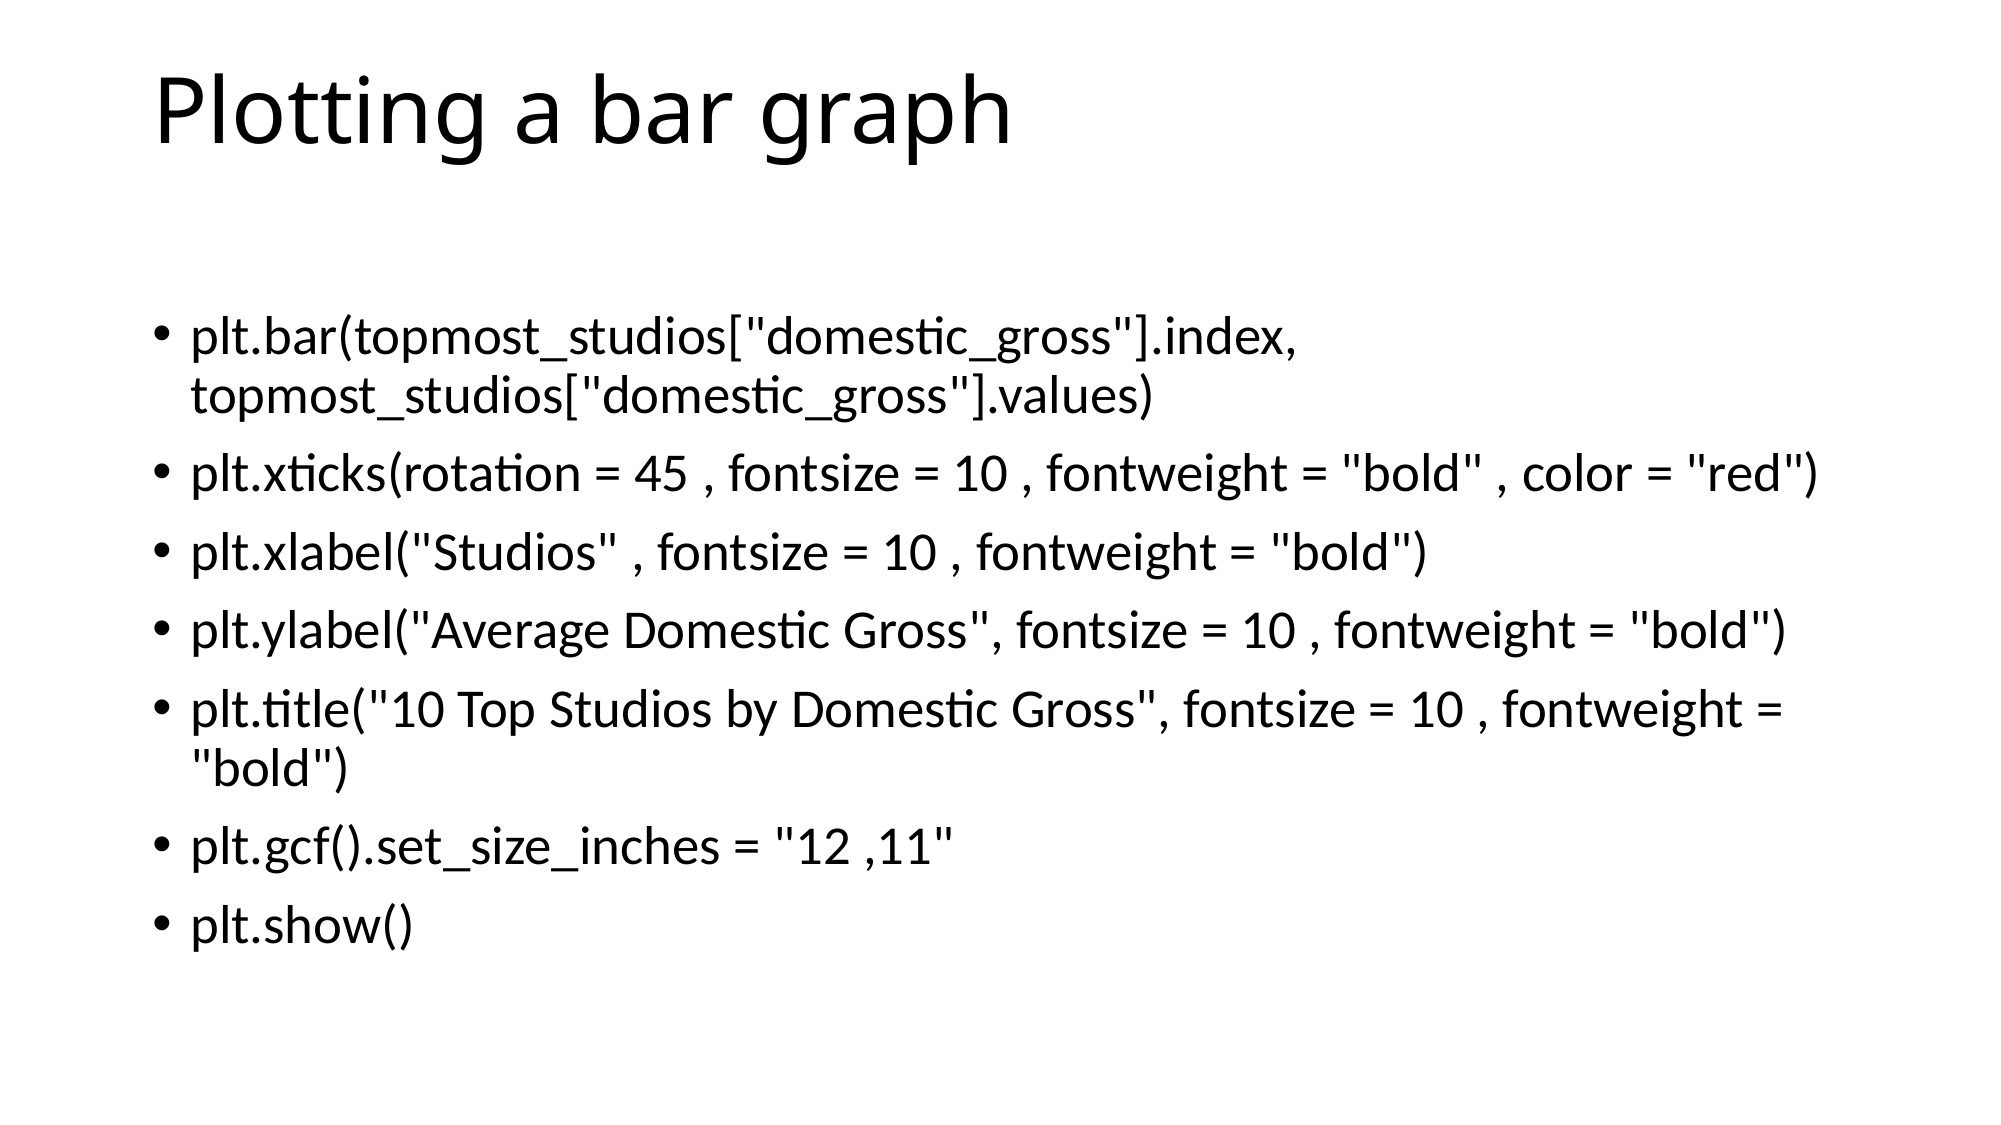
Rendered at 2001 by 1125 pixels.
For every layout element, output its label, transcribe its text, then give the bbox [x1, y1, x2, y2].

title Plotting a bar graph [137, 59, 1863, 278]
list plt.bar(topmost_studios["domestic_gross"].index, topmost_studios["domestic_gross"].values) plt.xticks(rotation = 45 , fontsize = 10 , fontweight = "bold" , color = "red") plt.xlabel("Studios" , fontsize = 10 , fontweight = "bold") plt.ylabel("Average Domestic Gross", fontsize = 10 , fontweight = "bold") plt.title("10 Top Studios by Domestic Gross", fontsize = 10 , fontweight = "bold") plt.gcf().set_size_inches = "12 ,11" plt.show() [137, 299, 1863, 1014]
